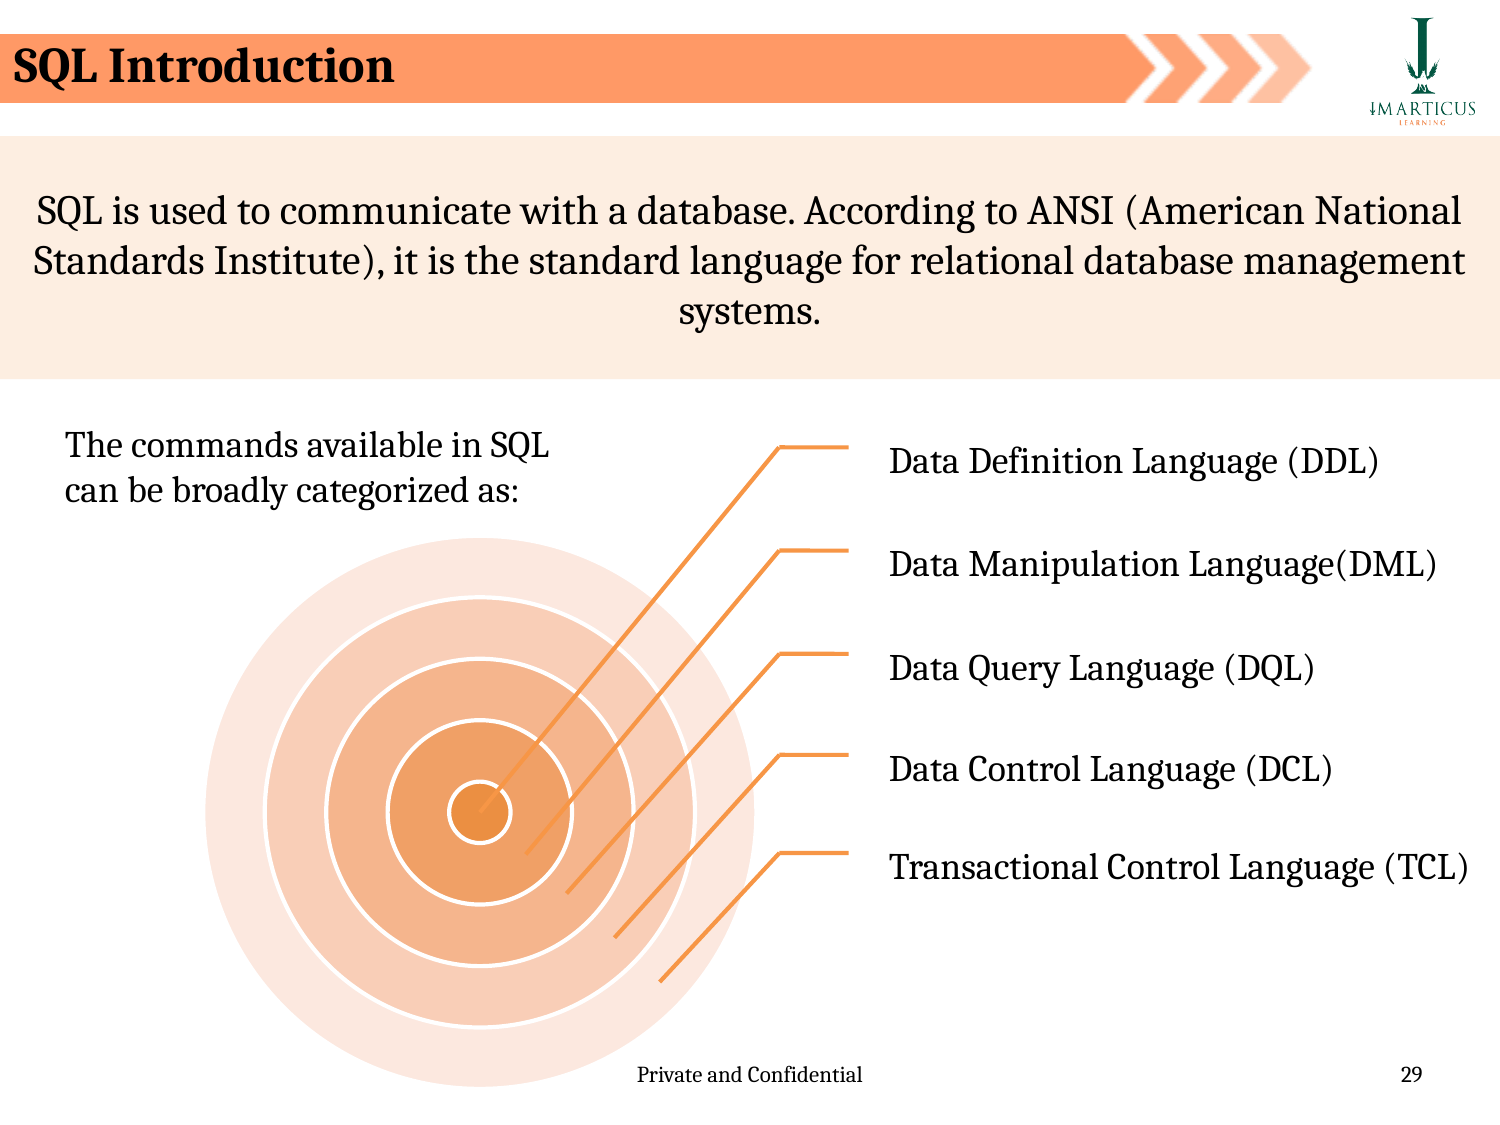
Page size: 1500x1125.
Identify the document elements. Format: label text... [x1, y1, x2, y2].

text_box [12, 374, 1488, 1113]
picture [1350, 0, 1500, 136]
text_box SQL Introduction [0, 24, 1350, 149]
text_box SQL is used to communicate with a database. According to ANSI (American National Standards Institute), it is the standard language for relational database management systems. [0, 136, 1500, 380]
